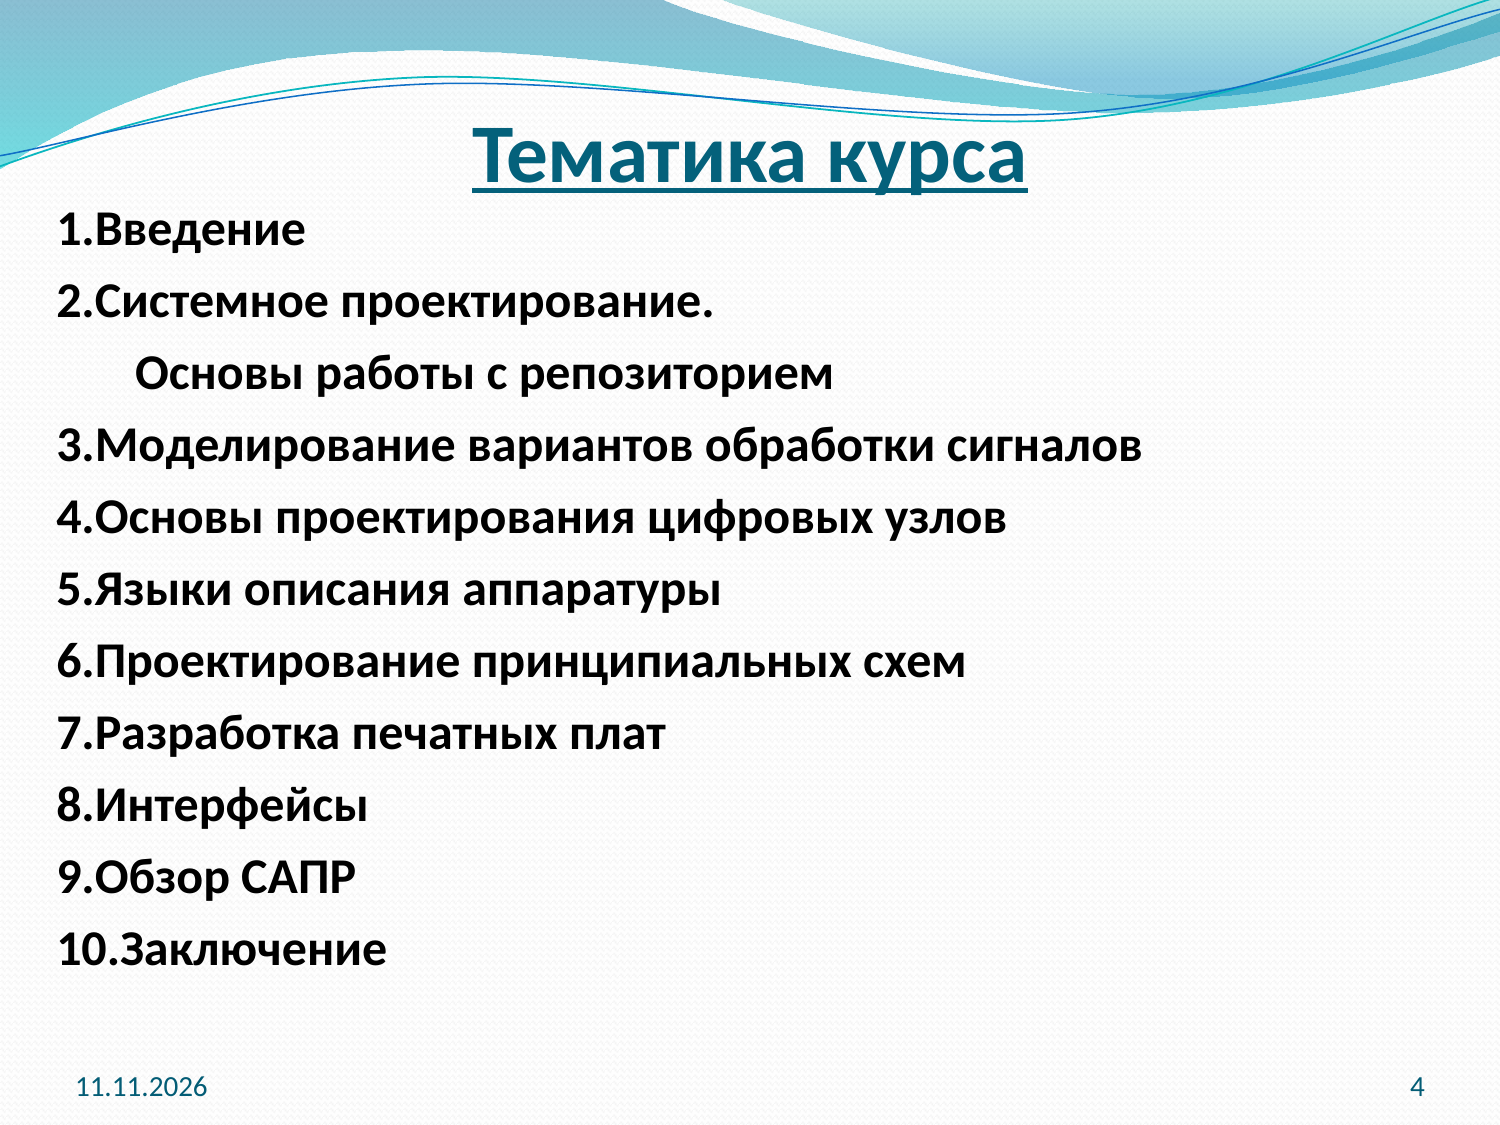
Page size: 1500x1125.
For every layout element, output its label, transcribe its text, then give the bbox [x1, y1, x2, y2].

text_box Тематика курса [0, 92, 1500, 207]
text_box Введение Системное проектирование. Основы работы с репозиторием Моделирование вариантов обработки сигналов Основы проектирования цифровых узлов Языки описания аппаратуры Проектирование принципиальных схем Разработка печатных плат Интерфейсы Обзор САПР Заключение [41, 207, 1459, 983]
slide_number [75, 1042, 425, 1103]
slide_number 4 [1299, 1042, 1425, 1103]
